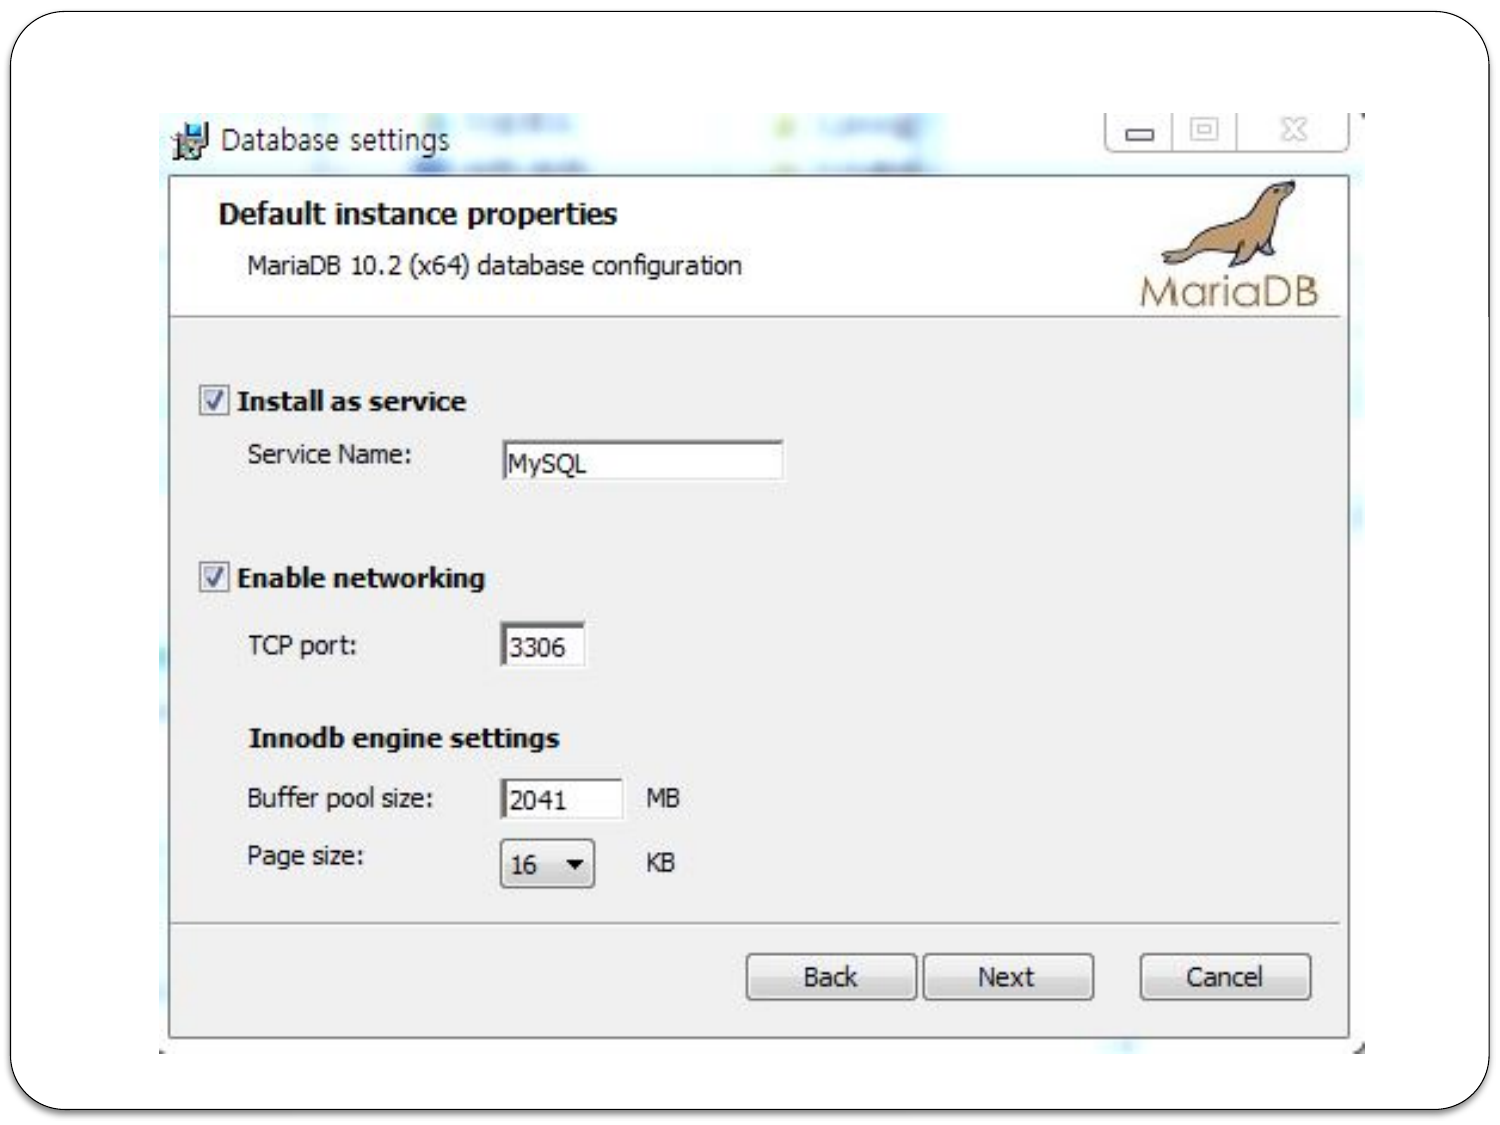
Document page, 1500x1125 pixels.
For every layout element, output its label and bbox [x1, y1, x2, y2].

picture [159, 113, 1365, 1054]
